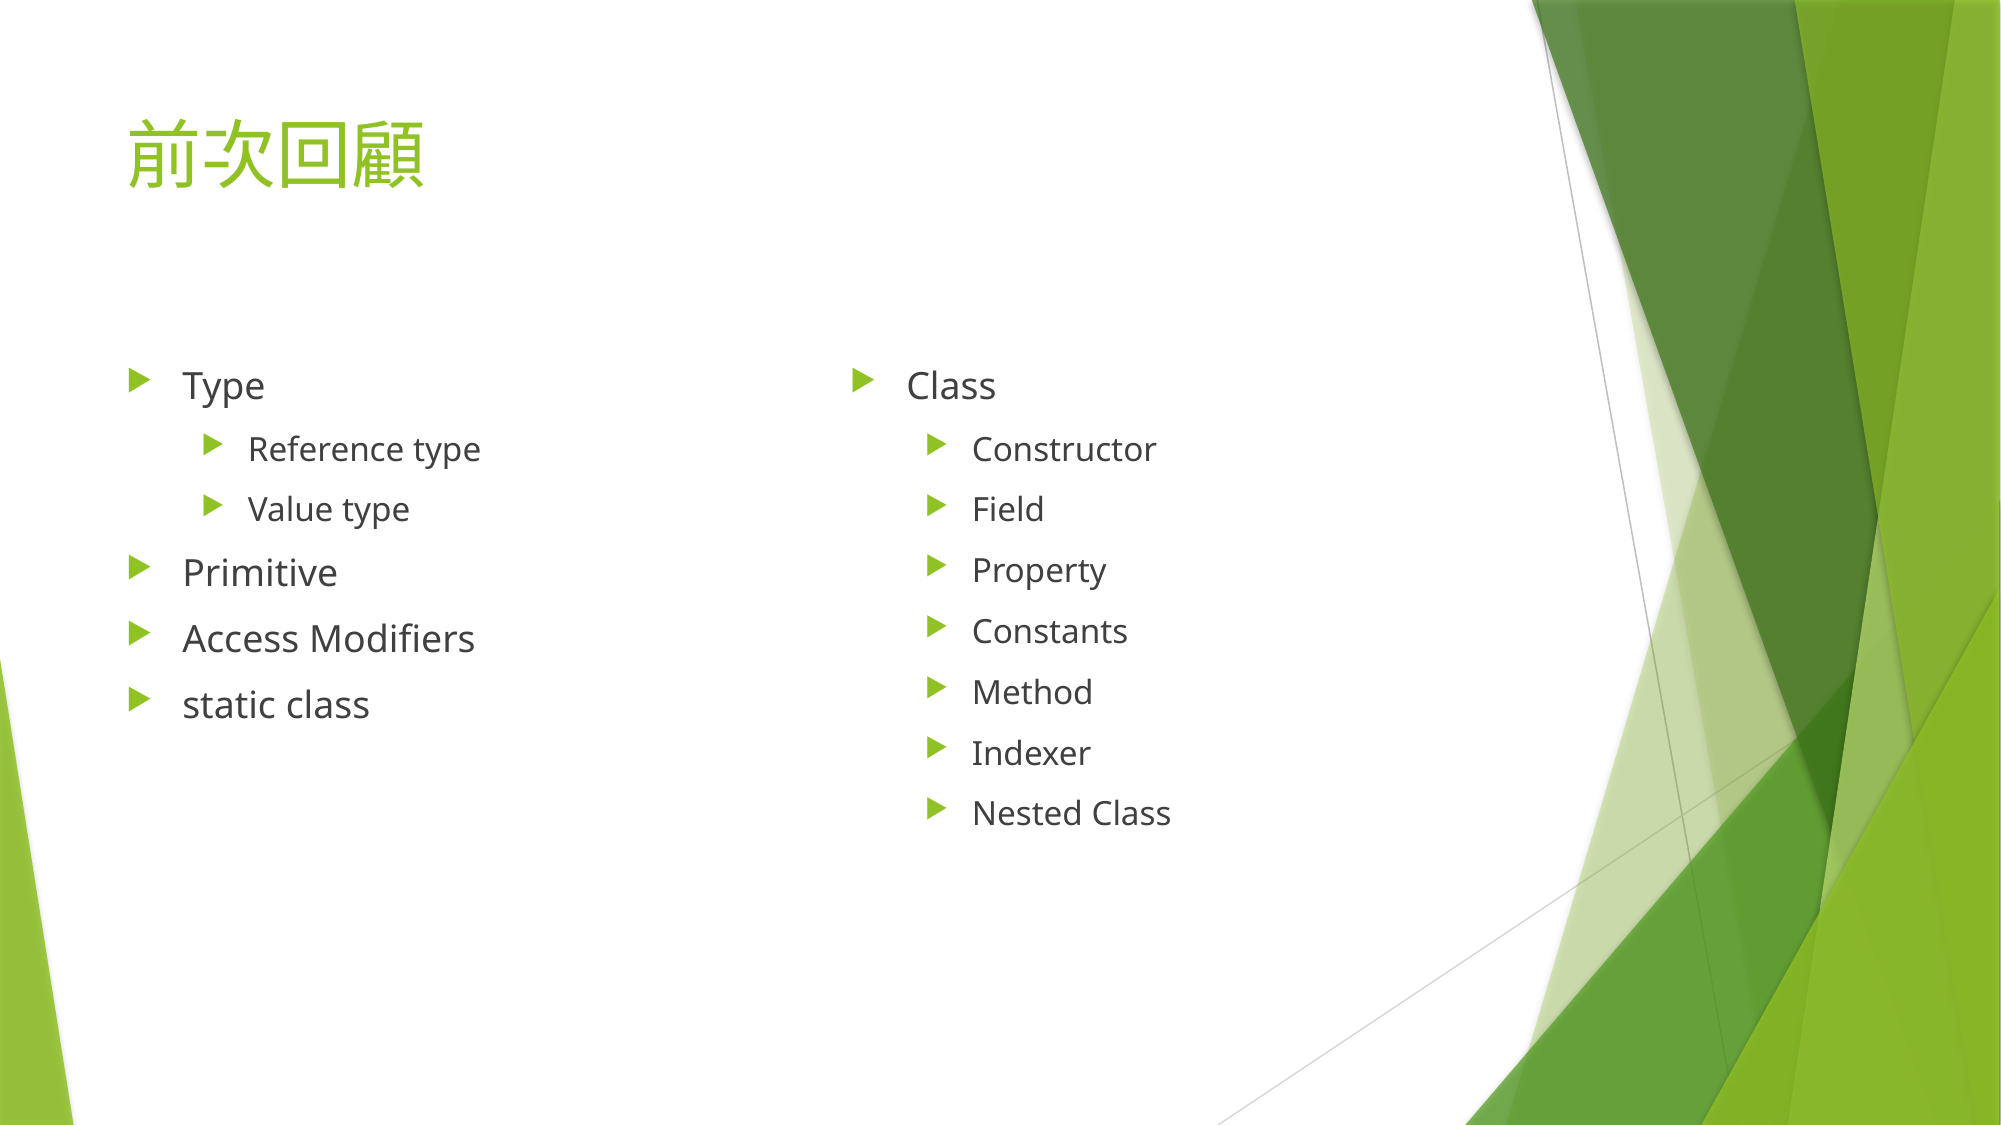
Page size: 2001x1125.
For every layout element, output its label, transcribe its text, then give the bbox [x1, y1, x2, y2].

title 前次回顧 [111, 99, 1522, 317]
list Class Constructor Field Property Constants Method Indexer Nested Class [834, 354, 1522, 992]
list Type Reference type Value type Primitive Access Modifiers static class [111, 354, 798, 992]
